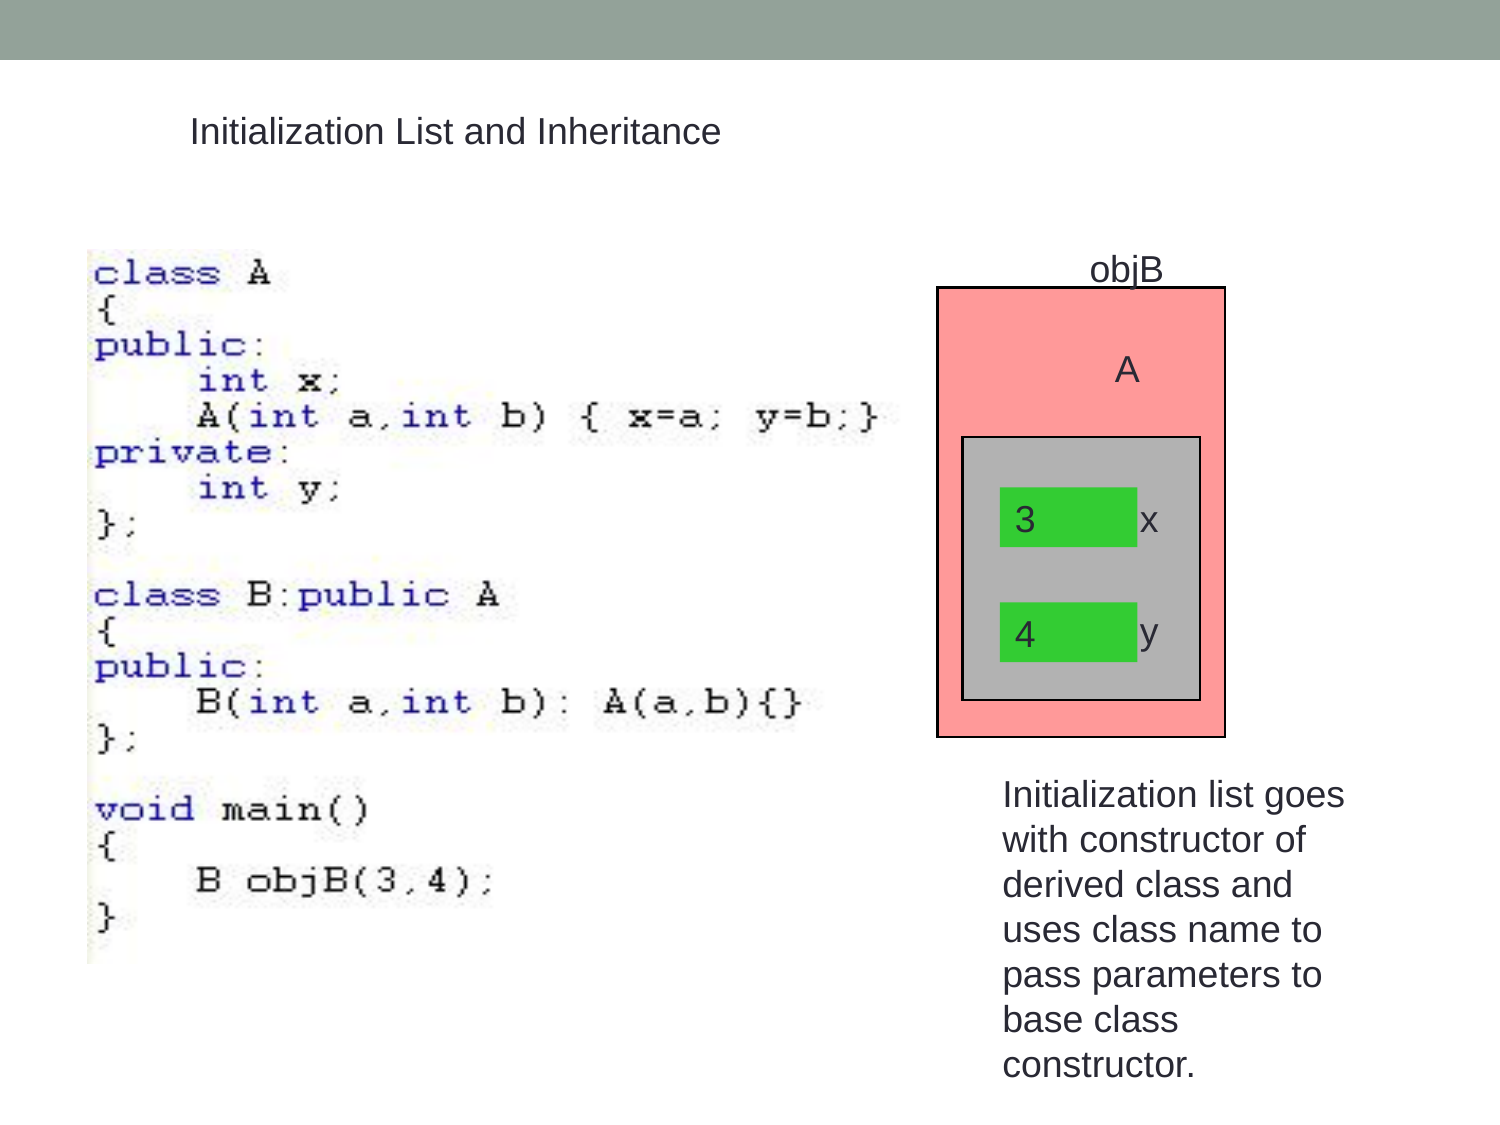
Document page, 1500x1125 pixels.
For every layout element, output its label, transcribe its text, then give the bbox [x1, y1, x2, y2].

text_box x [1125, 487, 1200, 548]
text_box A [1099, 337, 1200, 398]
text_box objB [1074, 237, 1188, 298]
text_box 3 [999, 487, 1125, 548]
text_box [962, 437, 1200, 700]
picture [87, 249, 913, 965]
text_box y [1125, 599, 1200, 660]
text_box Initialization List and Inheritance [174, 99, 1338, 160]
text_box 4 [999, 602, 1138, 663]
text_box [937, 287, 1225, 738]
text_box Initialization list goes with constructor of derived class and uses class name to pass parameters to base class constructor. [987, 762, 1388, 1093]
